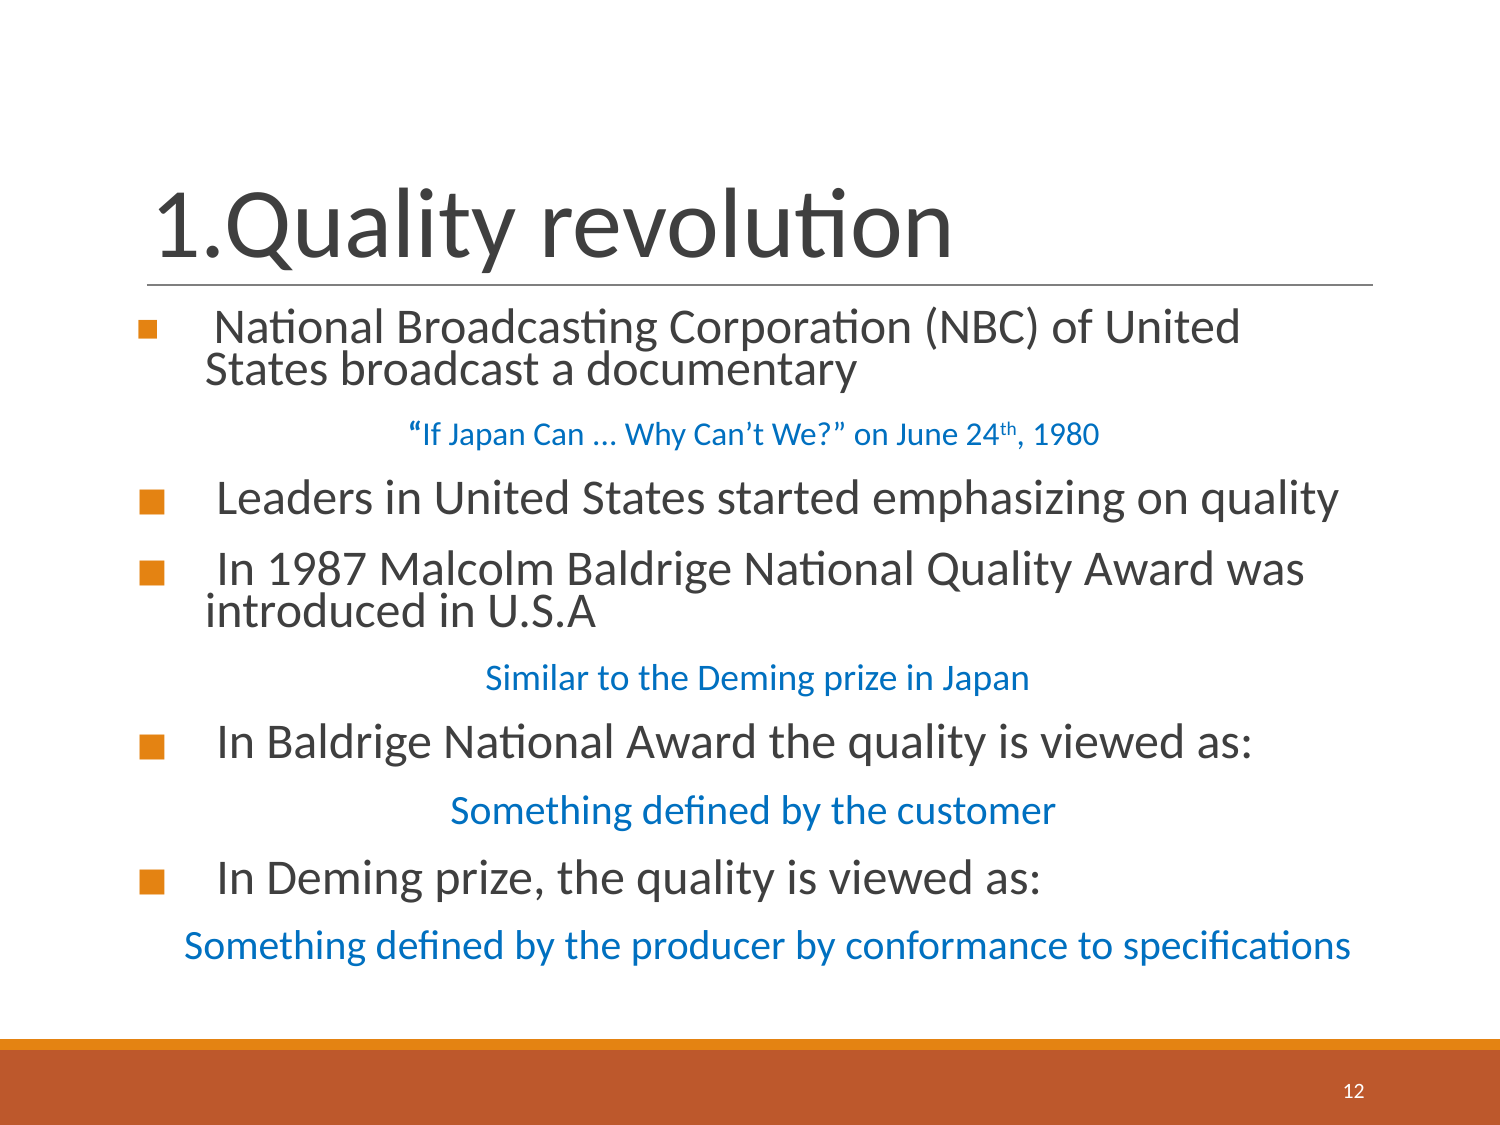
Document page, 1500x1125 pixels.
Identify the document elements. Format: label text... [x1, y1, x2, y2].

title 1.Quality revolution [135, 47, 1373, 285]
list National Broadcasting Corporation (NBC) of United States broadcast a documentary “If Japan Can ... Why Can’t We?” on June 24th, 1980 Leaders in United States started emphasizing on quality In 1987 Malcolm Baldrige National Quality Award was introduced in U.S.A Similar to the Deming prize in Japan In Baldrige National Award the quality is viewed as: Something defined by the customer In Deming prize, the quality is viewed as: Something defined by the producer by conformance to specifications [135, 302, 1373, 963]
slide_number ‹#› [1218, 1059, 1380, 1120]
